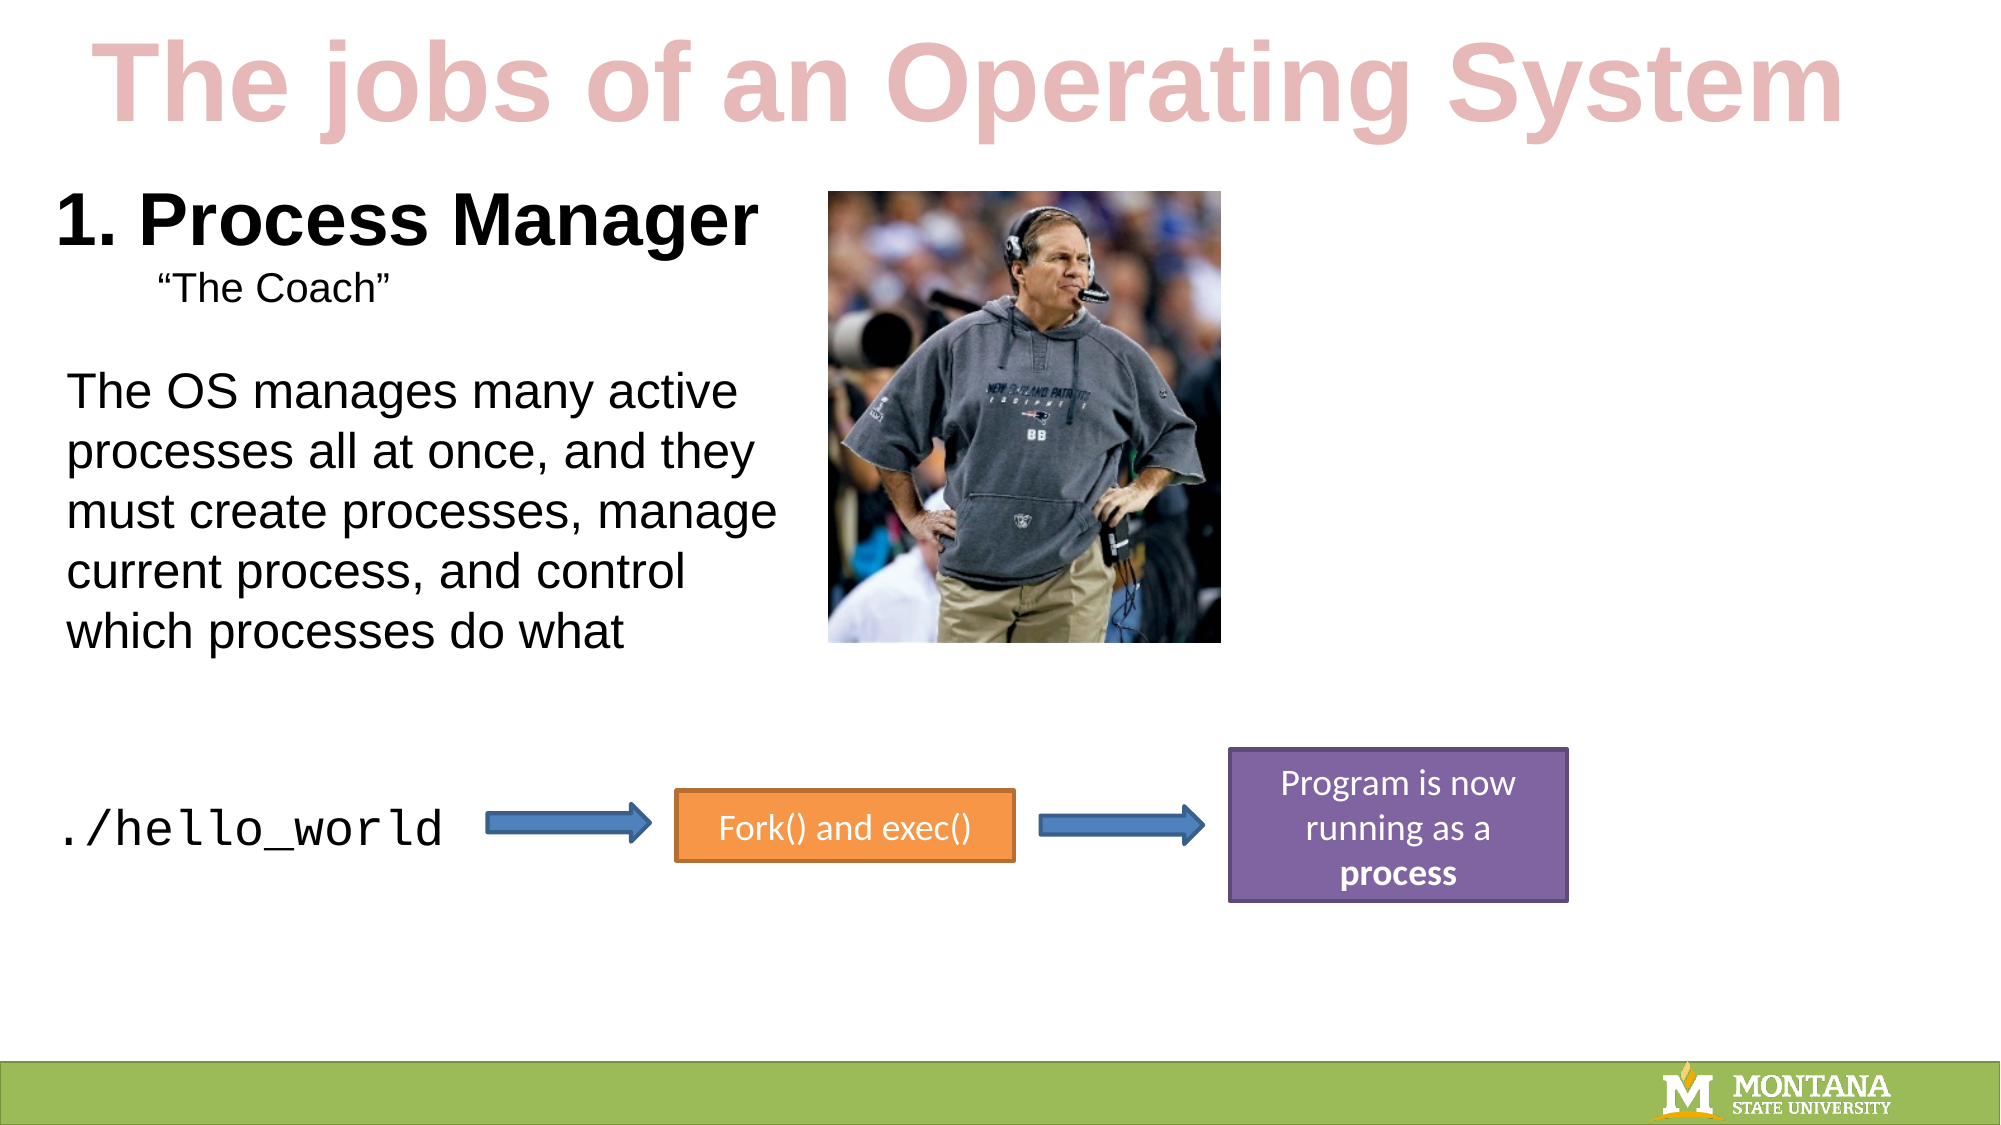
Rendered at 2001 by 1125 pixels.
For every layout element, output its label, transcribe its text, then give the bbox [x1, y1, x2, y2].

text_box Program is now running as a process [1228, 747, 1569, 903]
text_box The OS manages many active processes all at once, and they must create processes, manage current process, and control which processes do what [51, 351, 815, 667]
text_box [0, 1060, 1647, 1125]
text_box ./hello_world [39, 787, 459, 863]
text_box [1038, 804, 1206, 846]
text_box The jobs of an Operating System [76, 1, 1863, 152]
text_box [485, 801, 653, 844]
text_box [1892, 1060, 2000, 1125]
picture [828, 191, 1221, 644]
text_box 1. Process Manager [41, 118, 797, 404]
text_box “The Coach” [143, 253, 406, 351]
picture [1649, 1060, 1892, 1122]
text_box Fork() and exec() [674, 788, 1016, 863]
